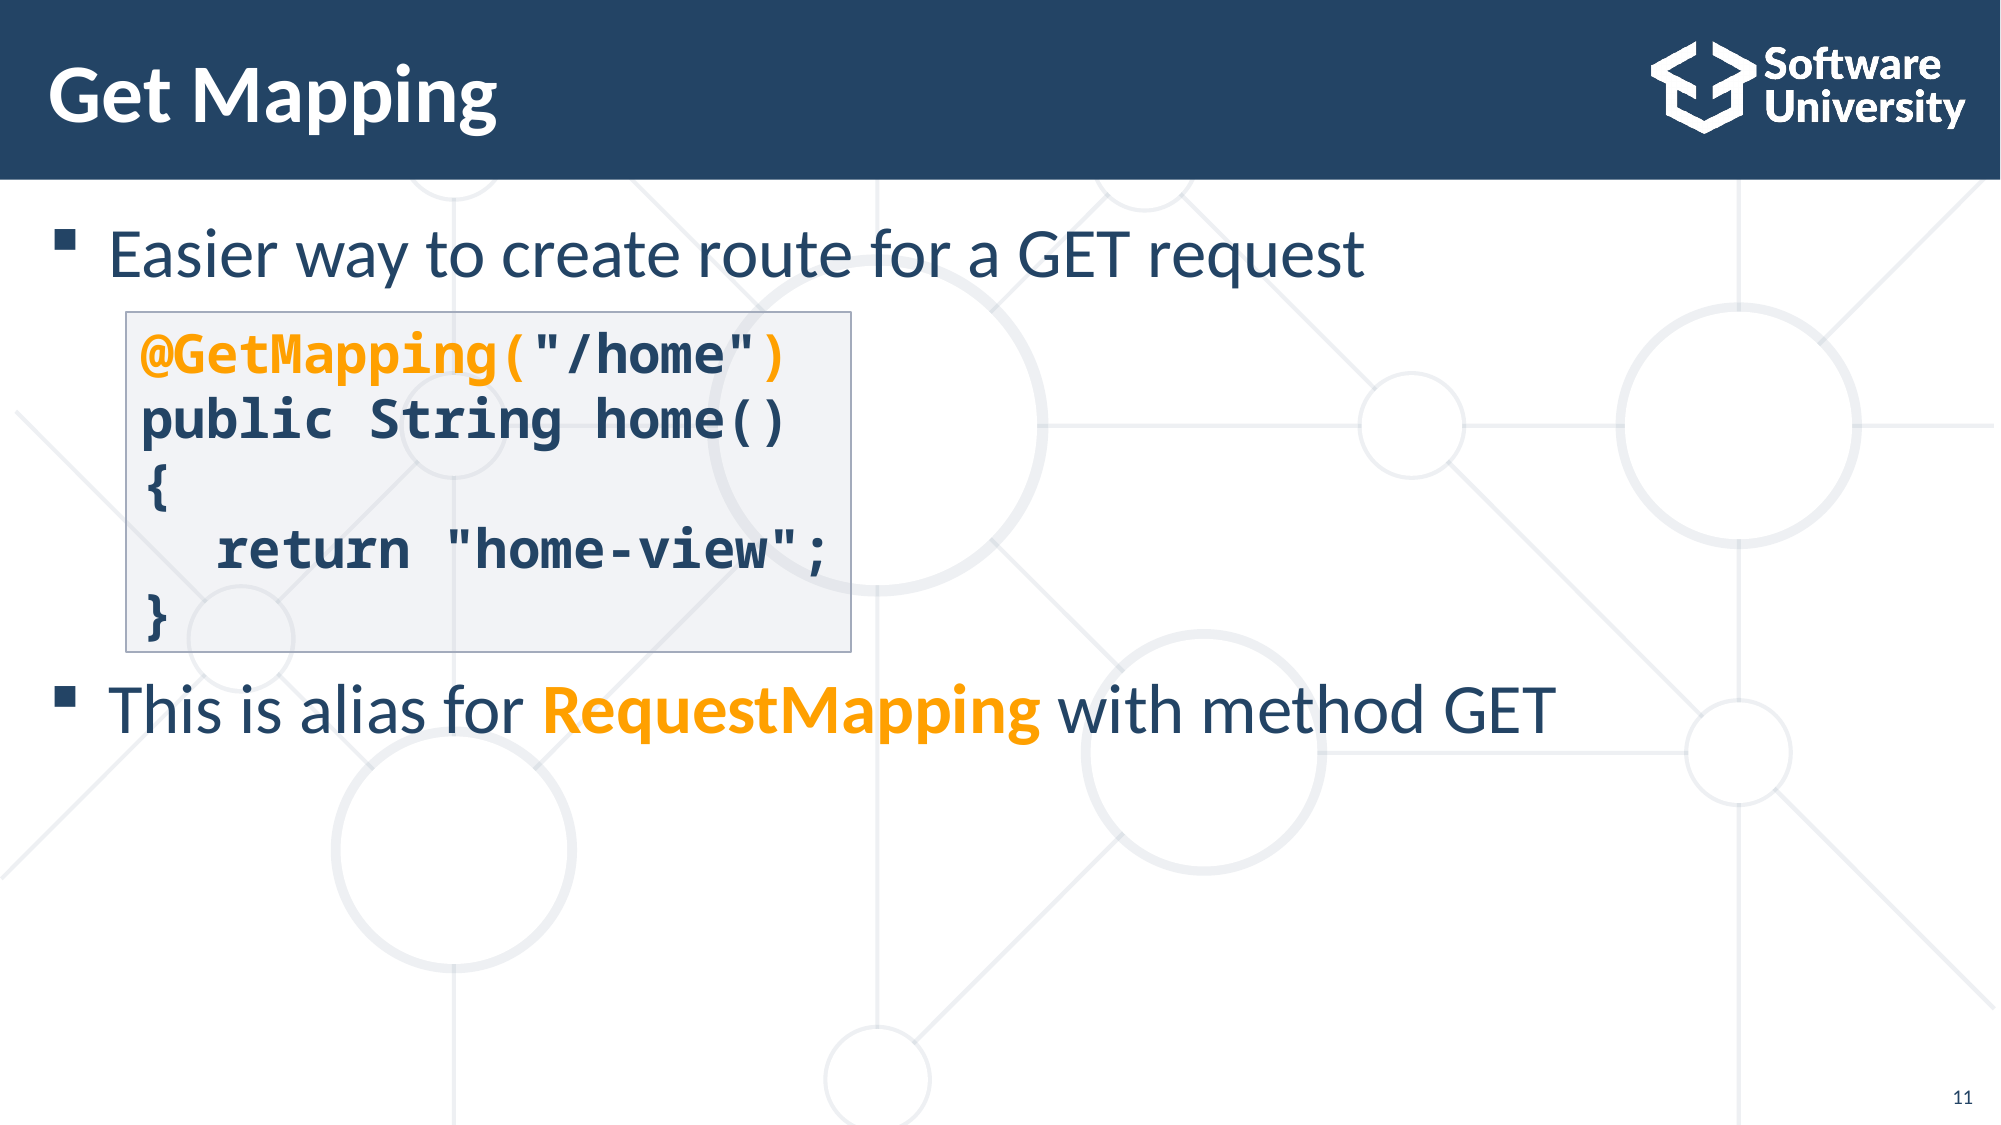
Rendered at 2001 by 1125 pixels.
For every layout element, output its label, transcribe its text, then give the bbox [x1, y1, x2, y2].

title Get Mapping [31, 16, 1625, 162]
list Easier way to create route for a GET request This is alias for RequestMapping with method GET [31, 196, 1970, 1104]
slide_number 11 [1927, 1067, 1989, 1117]
picture [1651, 41, 1966, 134]
text_box @GetMapping("/home") public String home() { return "home-view"; } [126, 312, 852, 652]
